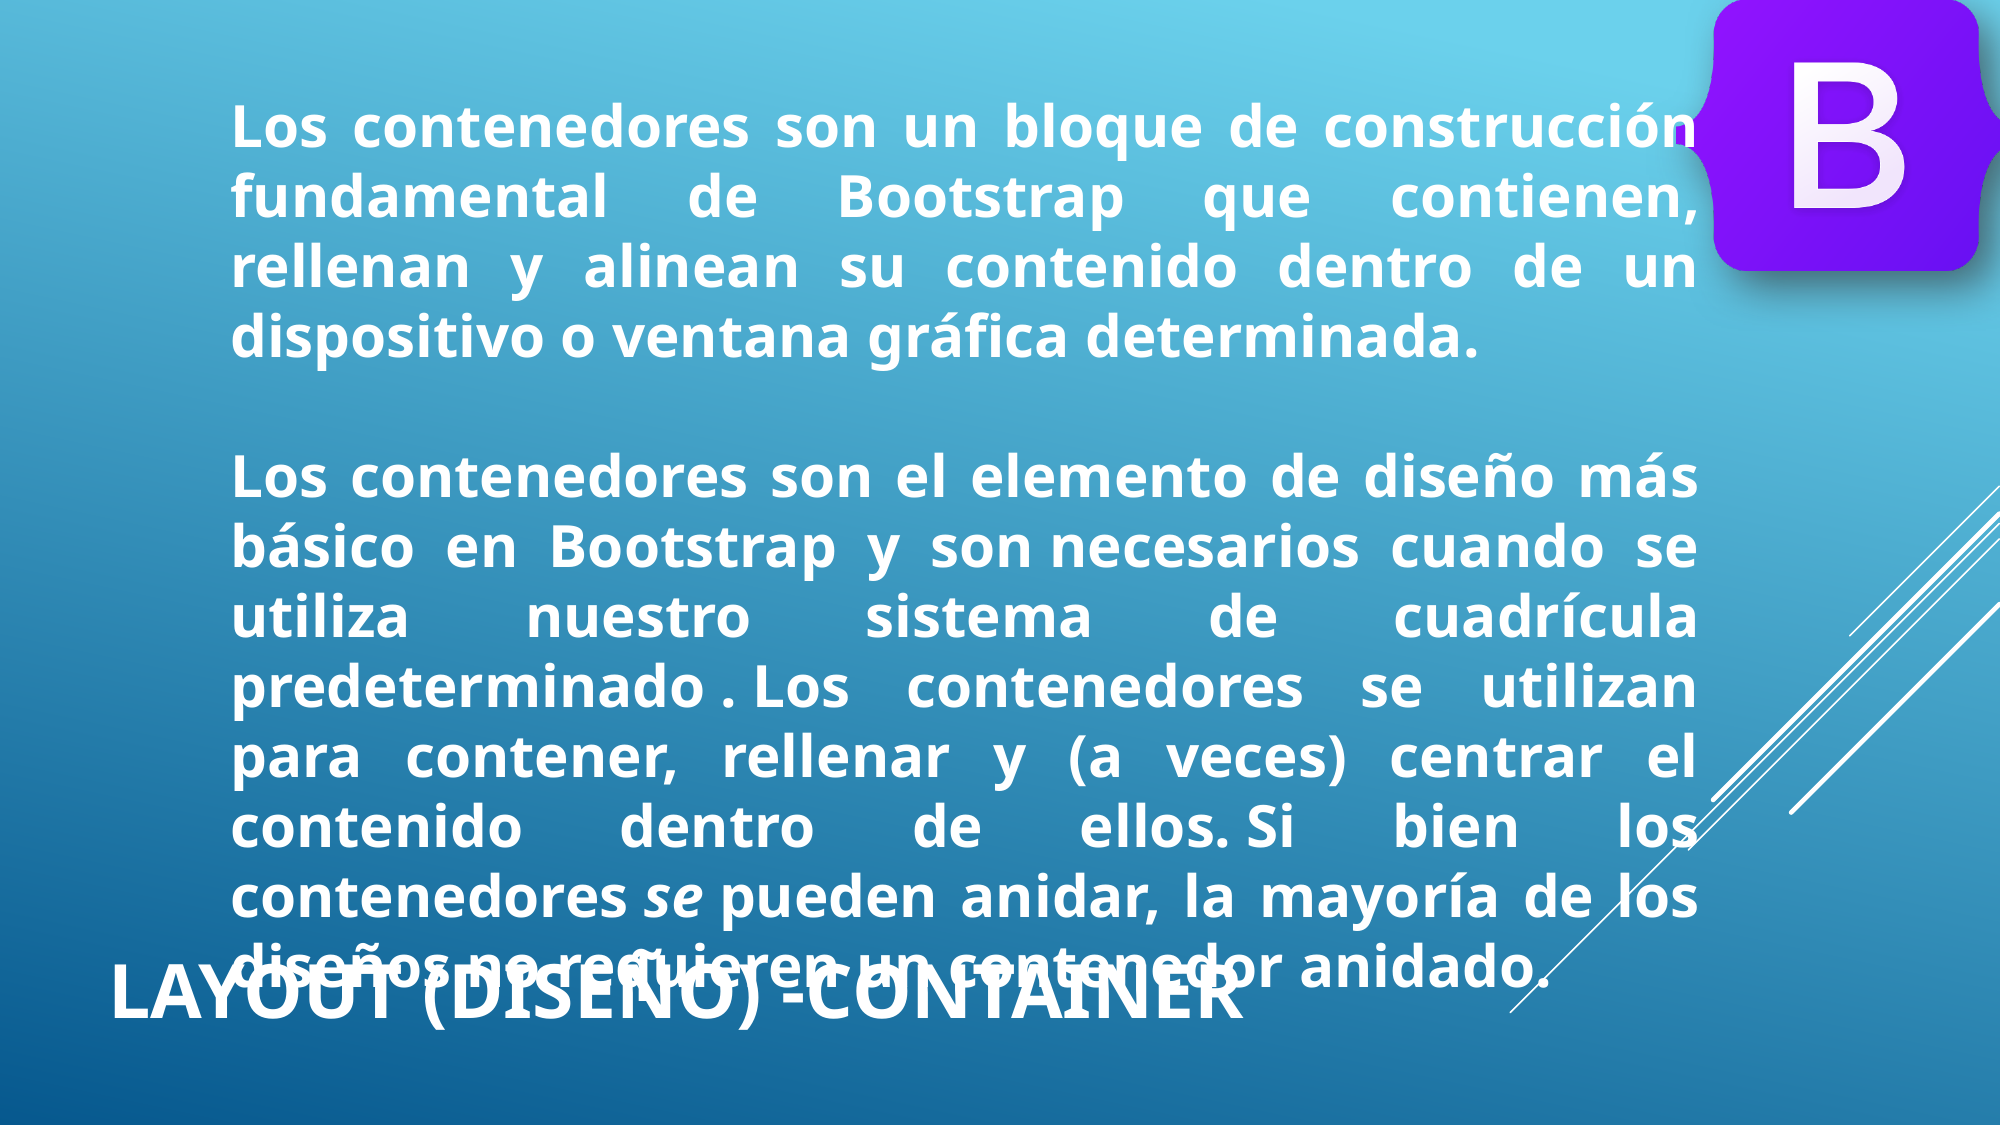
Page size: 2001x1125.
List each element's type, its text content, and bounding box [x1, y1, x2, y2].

title Layout (diseño) -CONTAINER [93, 864, 1494, 1112]
picture [1675, 0, 2000, 271]
text_box Los contenedores son un bloque de construcción fundamental de Bootstrap que contienen, rellenan y alinean su contenido dentro de un dispositivo o ventana gráfica determinada. Los contenedores son el elemento de diseño más básico en Bootstrap y son necesarios cuando se utiliza nuestro sistema de cuadrícula predeterminado . Los contenedores se utilizan para contener, rellenar y (a veces) centrar el contenido dentro de ellos. Si bien los contenedores se pueden anidar, la mayoría de los diseños no requieren un contenedor anidado. [215, 82, 1715, 1007]
